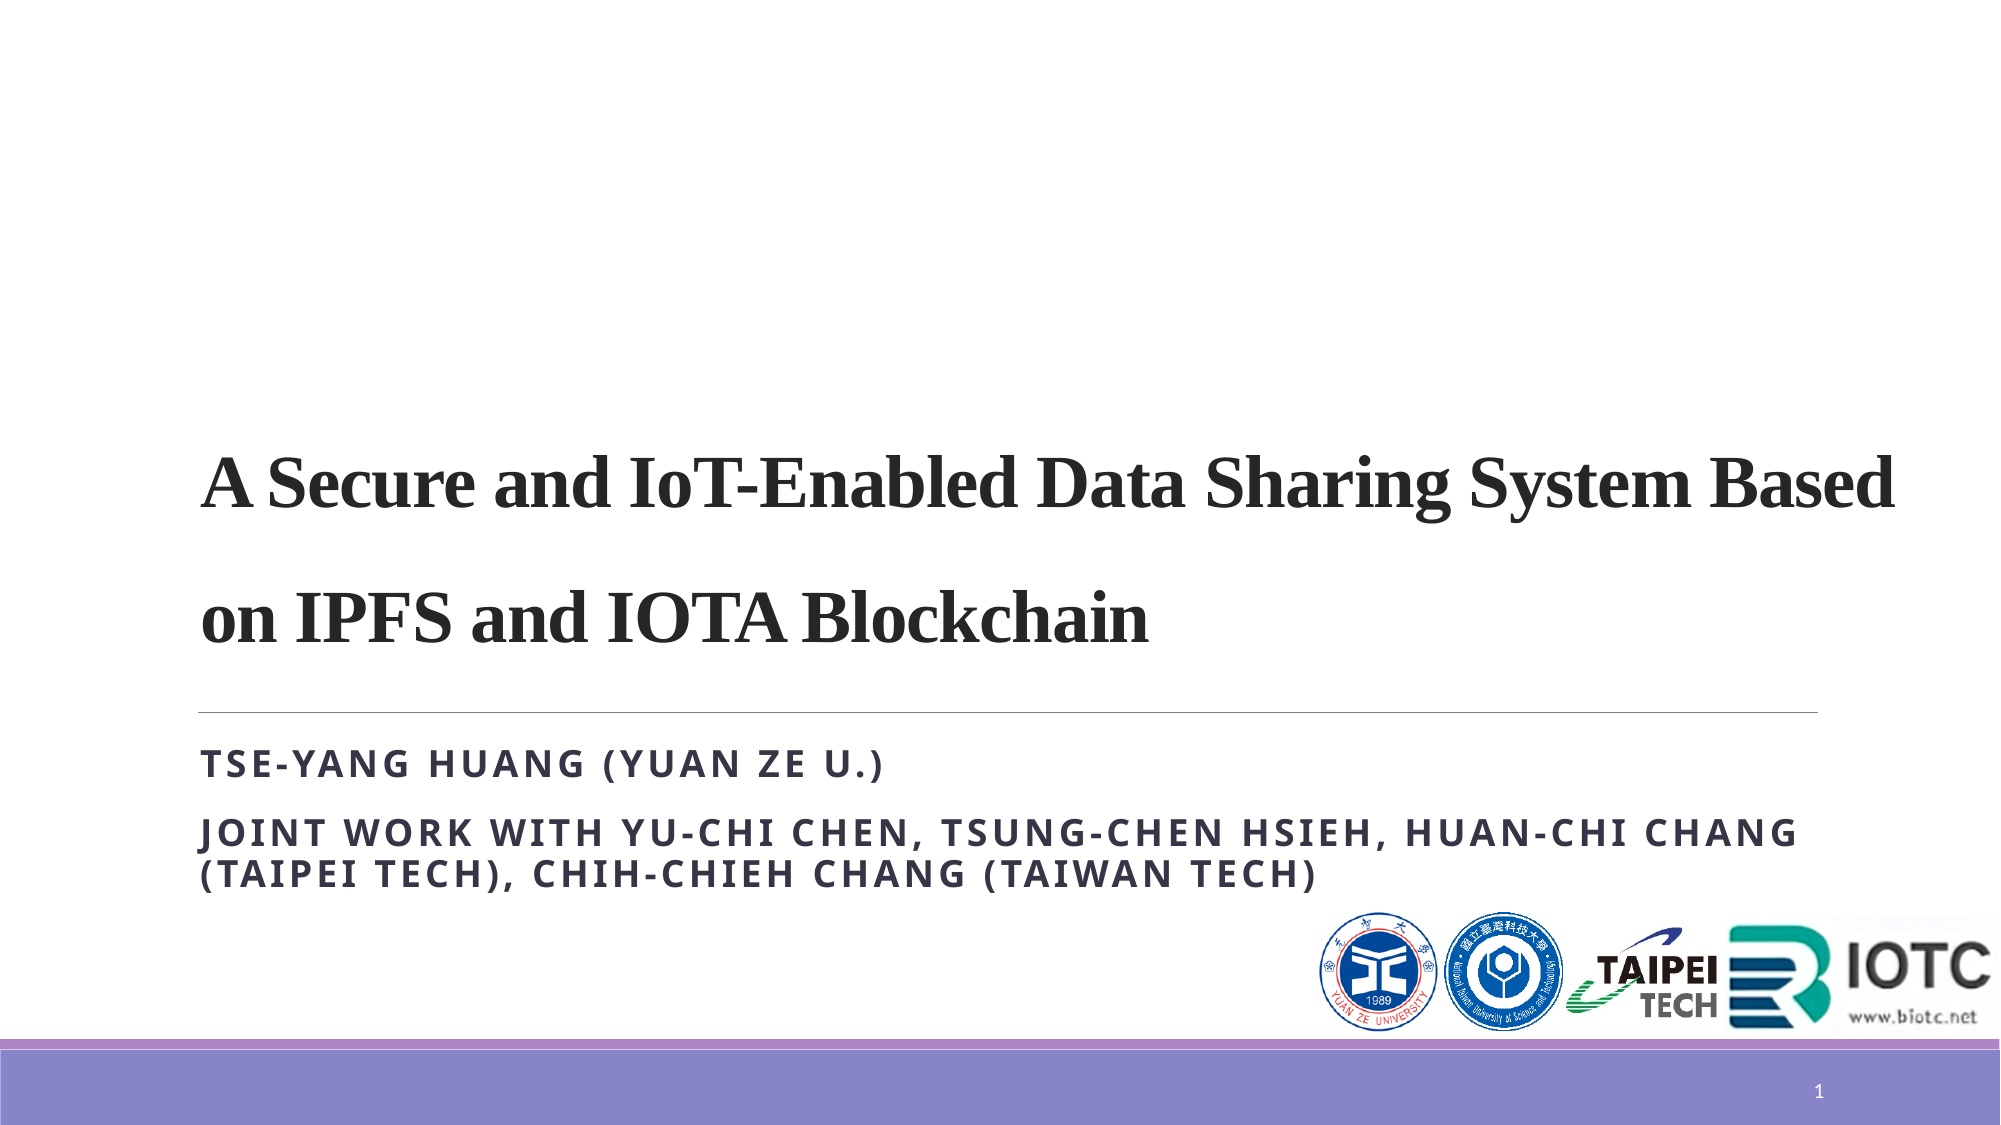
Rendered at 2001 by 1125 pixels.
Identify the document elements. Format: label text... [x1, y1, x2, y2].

slide_number 1 [1624, 1059, 1840, 1120]
title A Secure and IoT-Enabled Data Sharing System Based on IPFS and IOTA Blockchain [185, 0, 1994, 815]
picture [1724, 914, 2000, 1034]
subtitle Tse-Yang Huang (Yuan Ze U.) Joint work with Yu-Chi Chen, Tsung-Chen Hsieh, Huan-Chi Chang (Taipei Tech), Chih-Chieh Chang (Taiwan Tech) [185, 737, 1950, 967]
picture [1314, 907, 1723, 1036]
